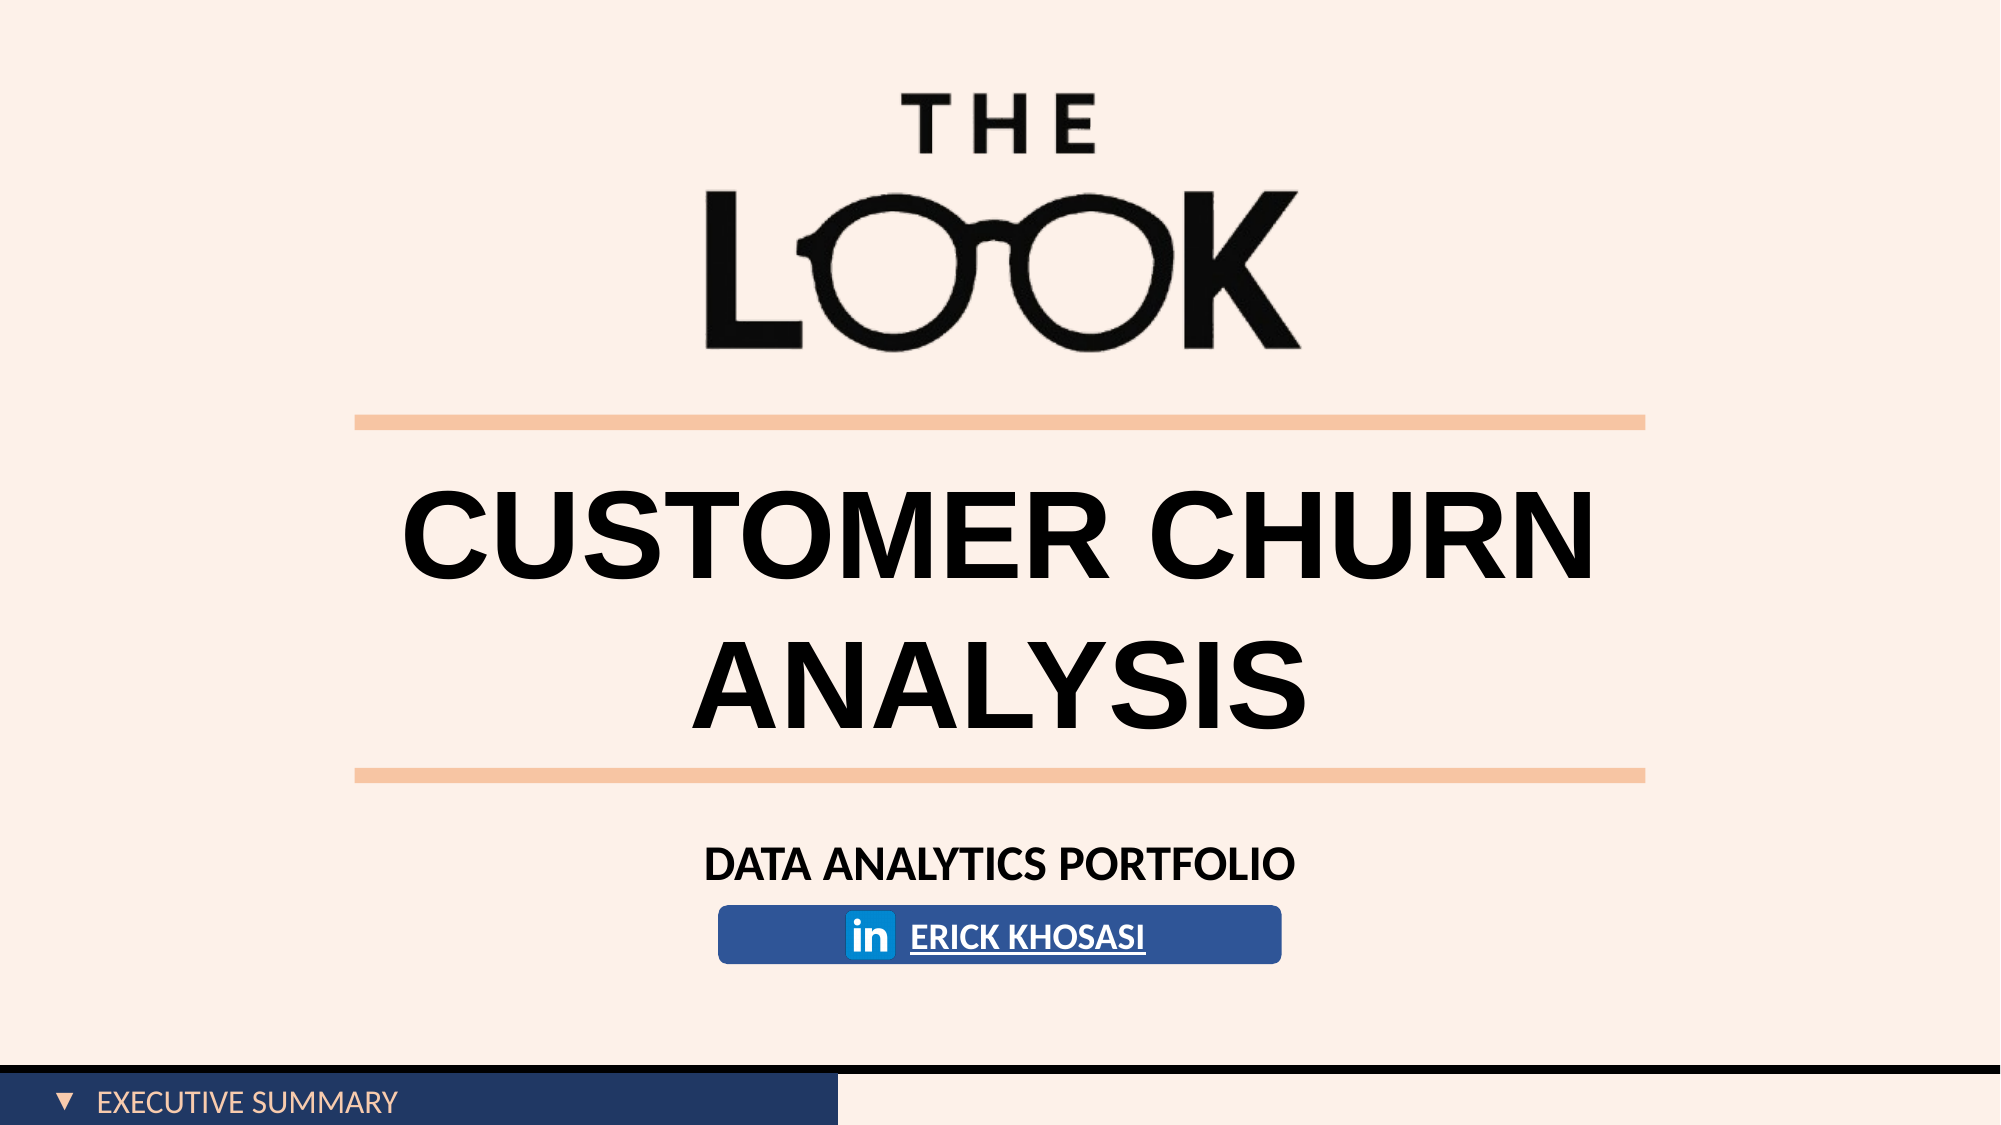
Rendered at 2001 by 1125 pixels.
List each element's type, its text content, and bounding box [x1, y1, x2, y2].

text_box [718, 902, 1282, 968]
text_box [354, 767, 1646, 784]
picture [612, 0, 1394, 415]
title CUSTOMER CHURN ANALYSIS [249, 422, 1750, 761]
subtitle DATA ANALYTICS PORTFOLIO [249, 829, 1750, 1021]
text_box EXECUTIVE SUMMARY [0, 1073, 838, 1125]
text_box [354, 414, 1646, 431]
